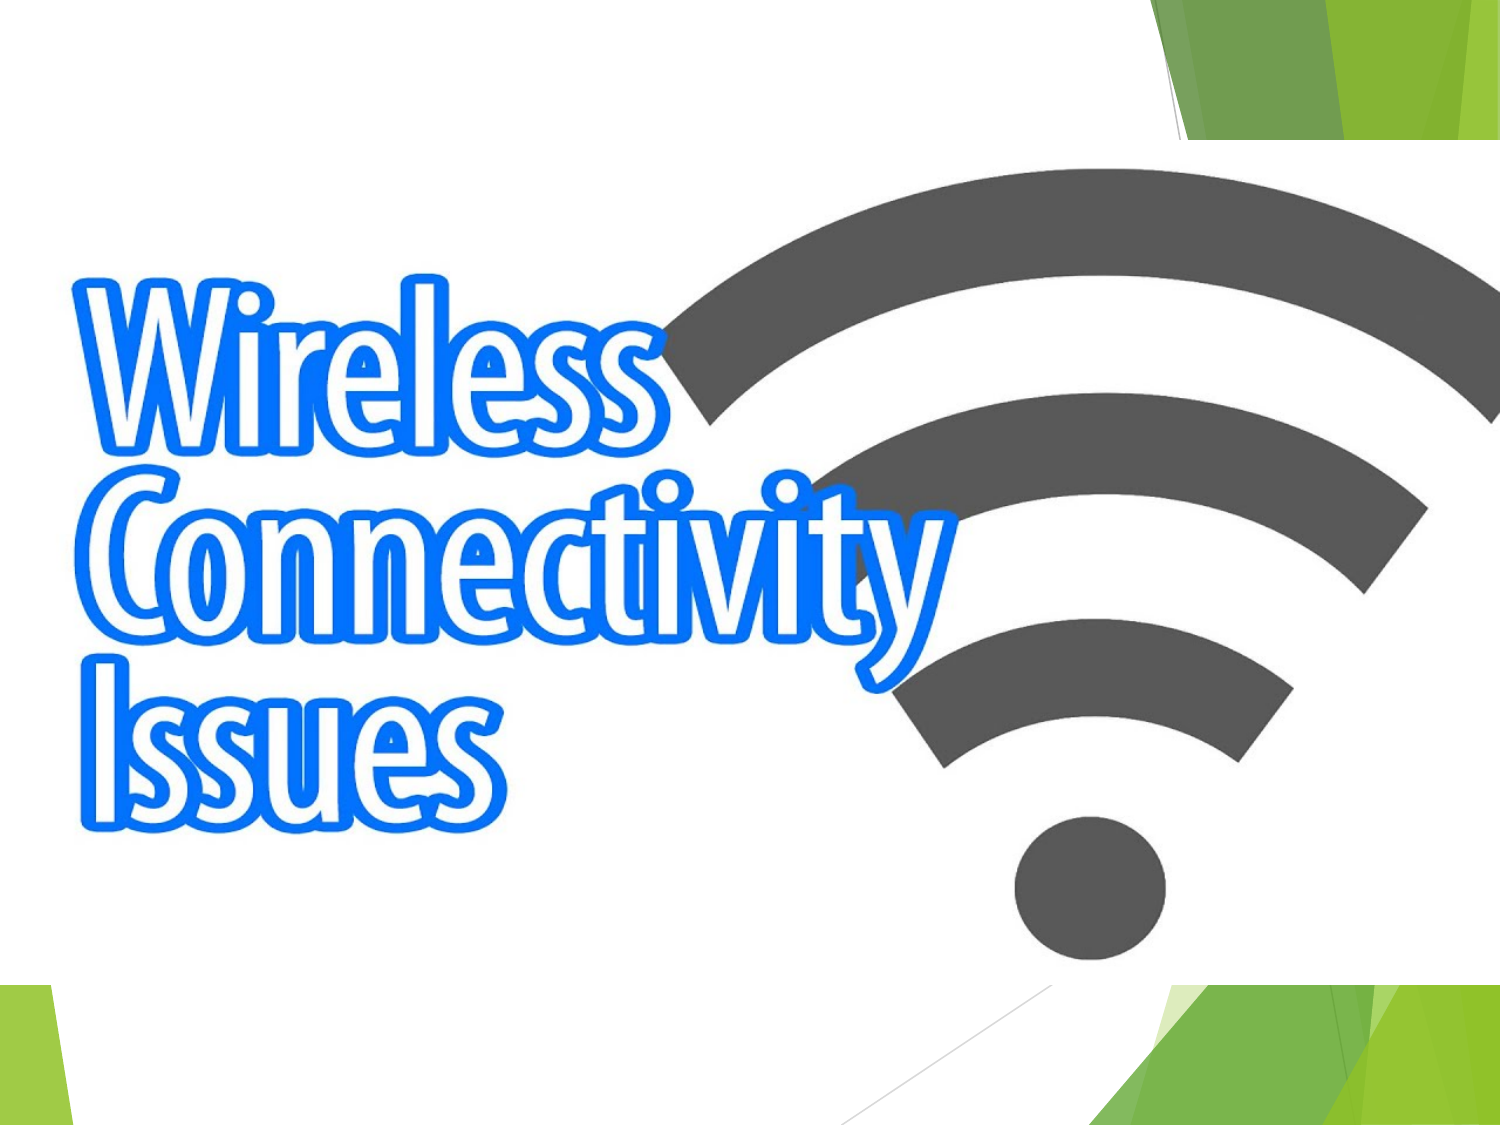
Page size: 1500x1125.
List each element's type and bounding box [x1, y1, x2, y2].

picture [0, 140, 1500, 985]
